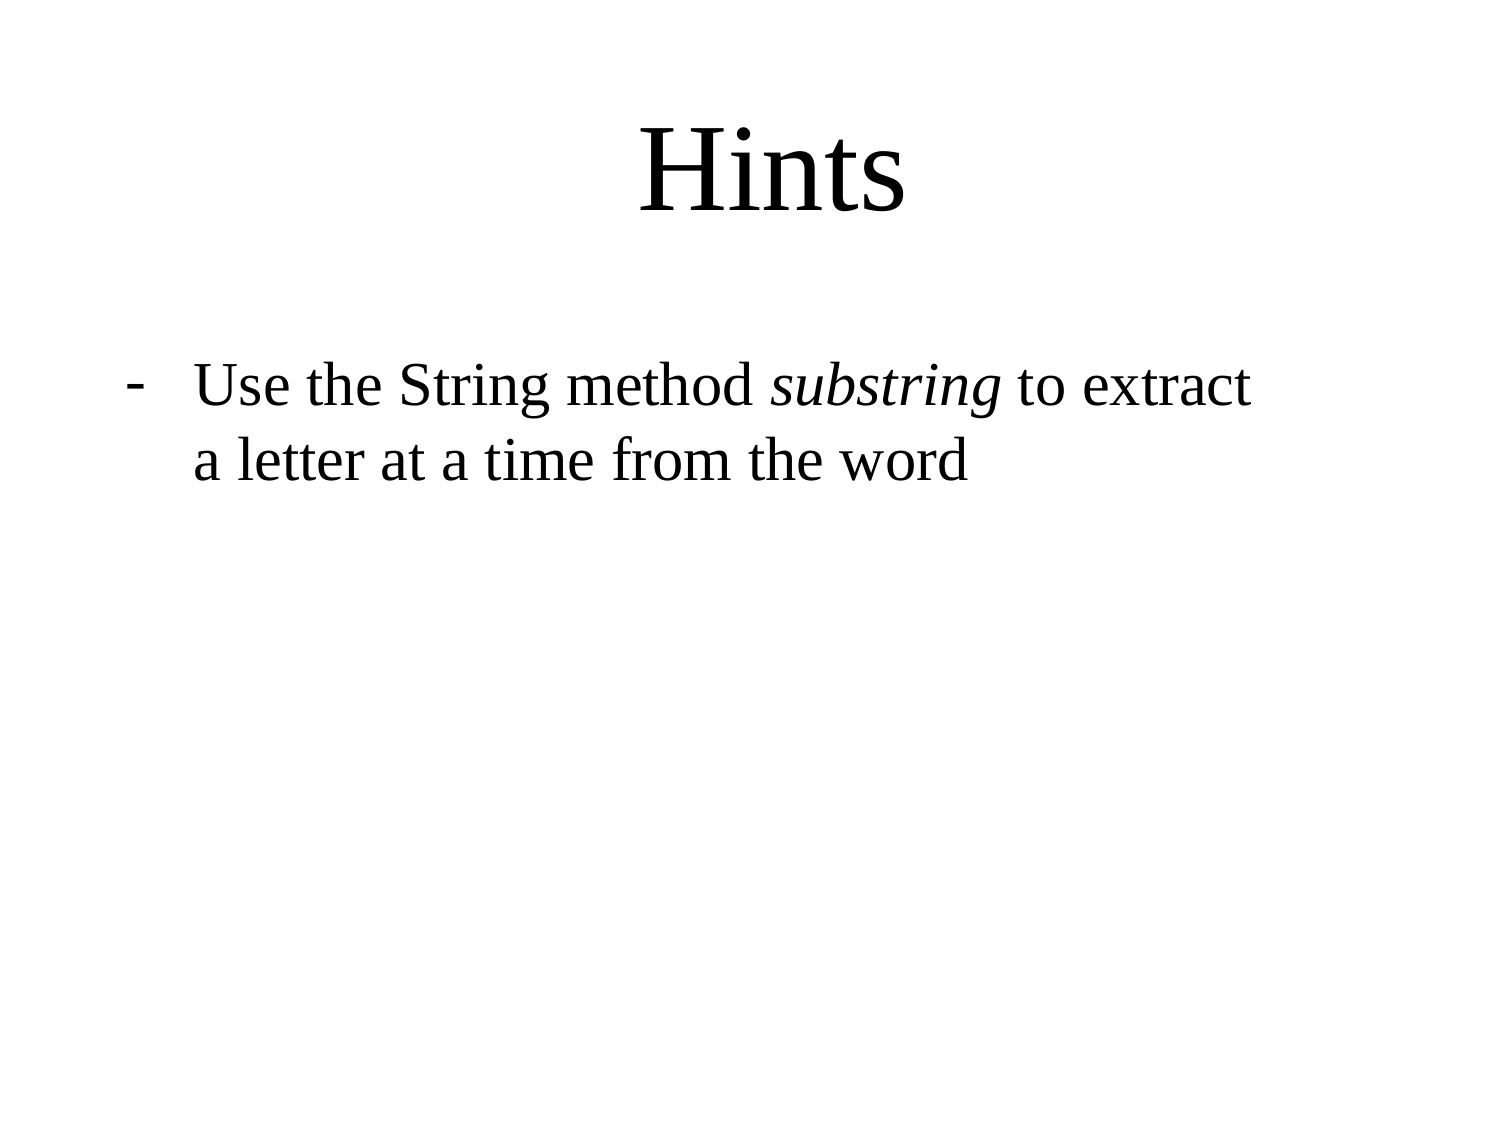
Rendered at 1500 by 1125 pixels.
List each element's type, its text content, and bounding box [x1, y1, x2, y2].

text_box Hints [236, 78, 1309, 285]
text_box Use the String method substring to extract a letter at a time from the word [103, 328, 1309, 469]
